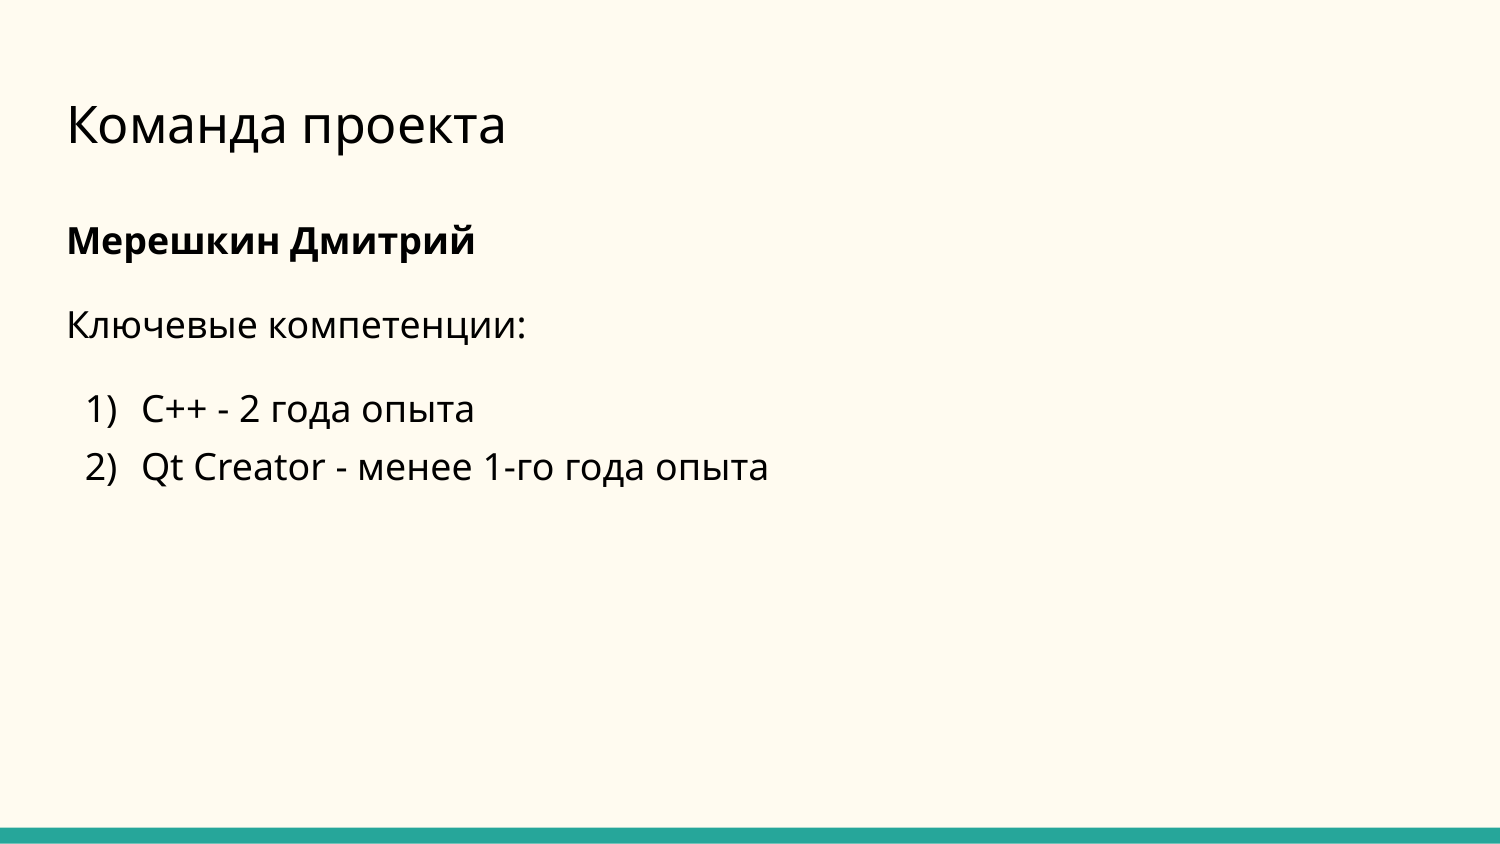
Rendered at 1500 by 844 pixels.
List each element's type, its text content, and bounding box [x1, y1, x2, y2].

title Команда проекта [51, 72, 1449, 174]
list Мерешкин Дмитрий Ключевые компетенции: C++ - 2 года опыта Qt Creator - менее 1-го года опыта [51, 192, 1449, 750]
